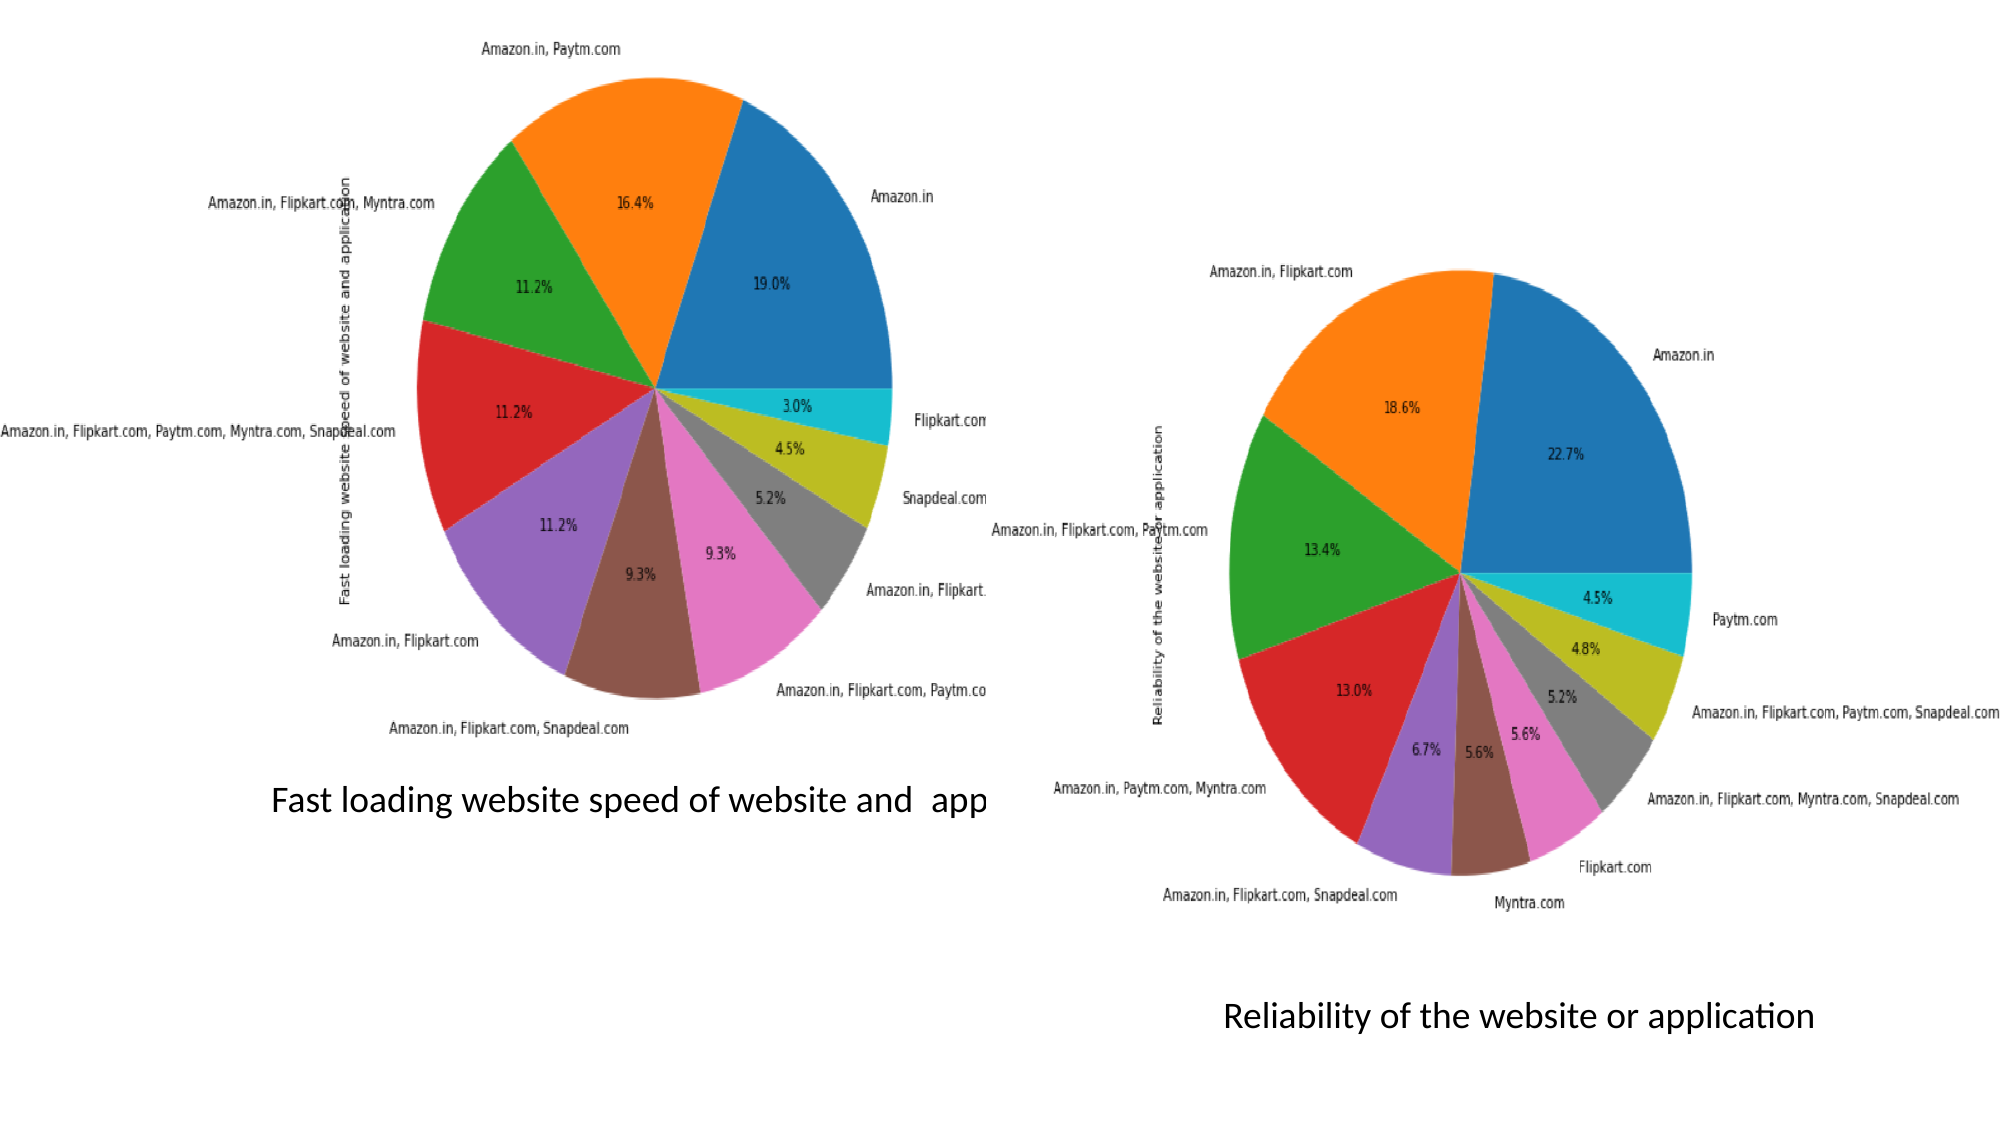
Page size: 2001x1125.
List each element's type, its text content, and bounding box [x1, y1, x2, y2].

text_box Reliability of the website or application [1208, 984, 1831, 1089]
picture [0, 0, 2000, 937]
text_box Fast loading website speed of website and application [248, 786, 986, 873]
